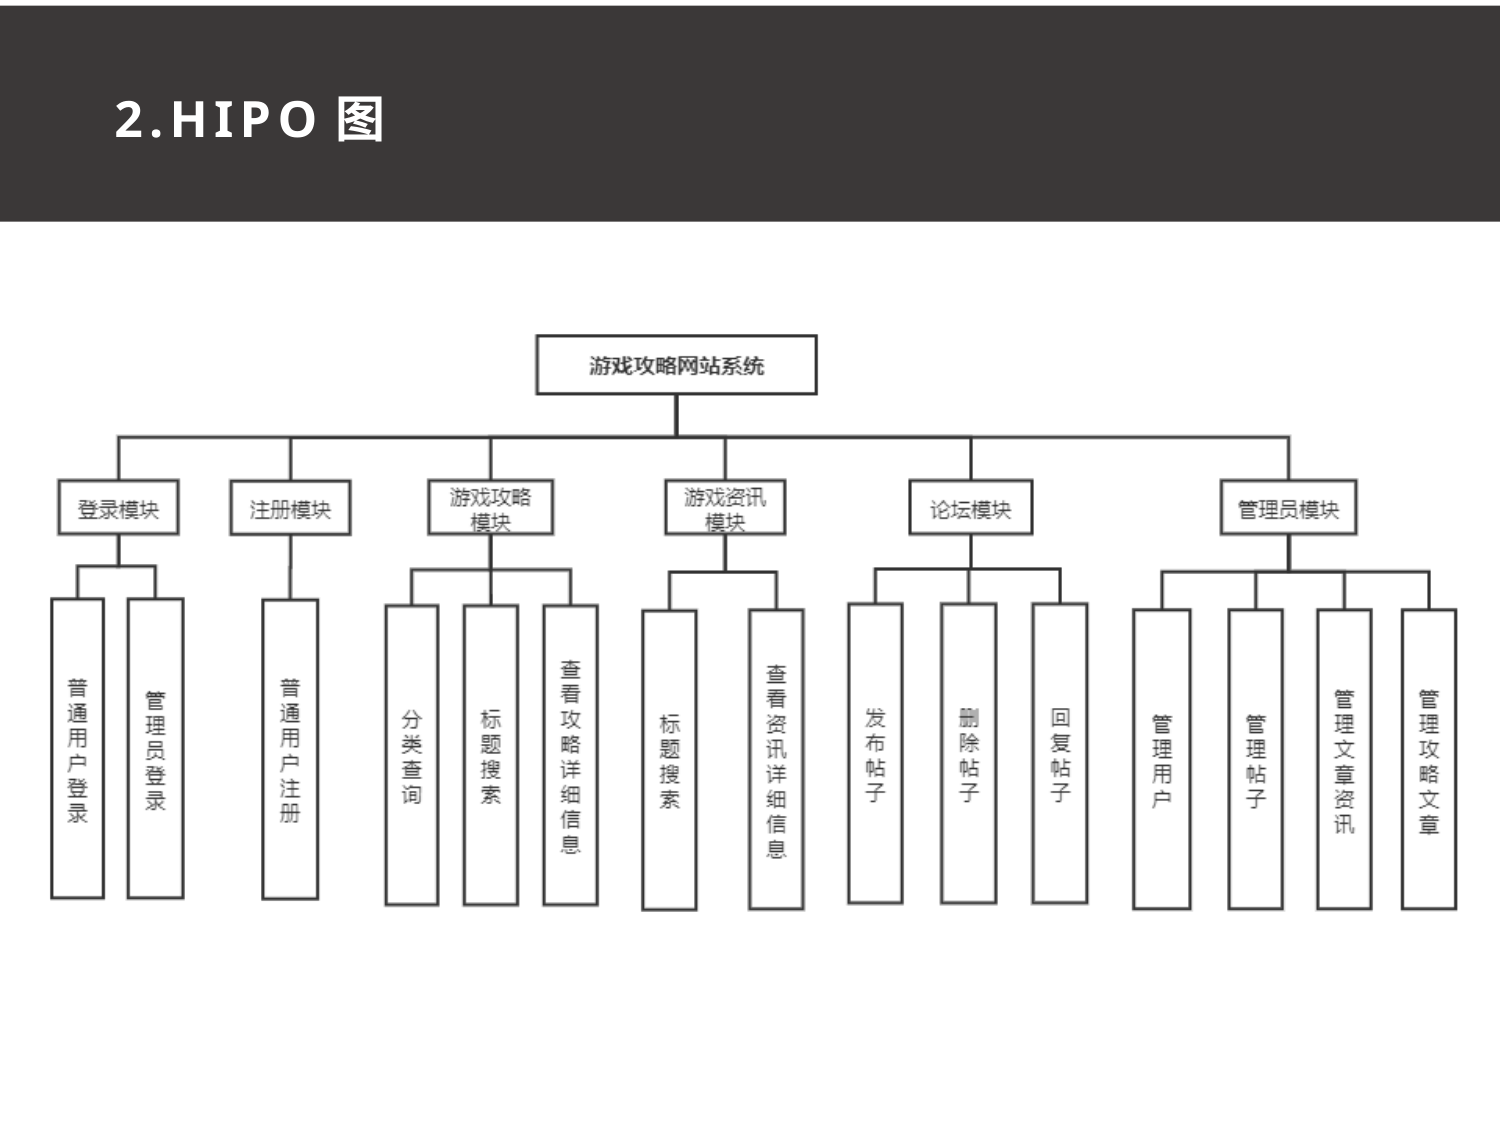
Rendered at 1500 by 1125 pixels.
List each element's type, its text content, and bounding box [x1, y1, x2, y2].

picture [13, 297, 1495, 948]
text_box [0, 5, 1500, 223]
text_box 2.HIPO图 [97, 81, 1446, 146]
